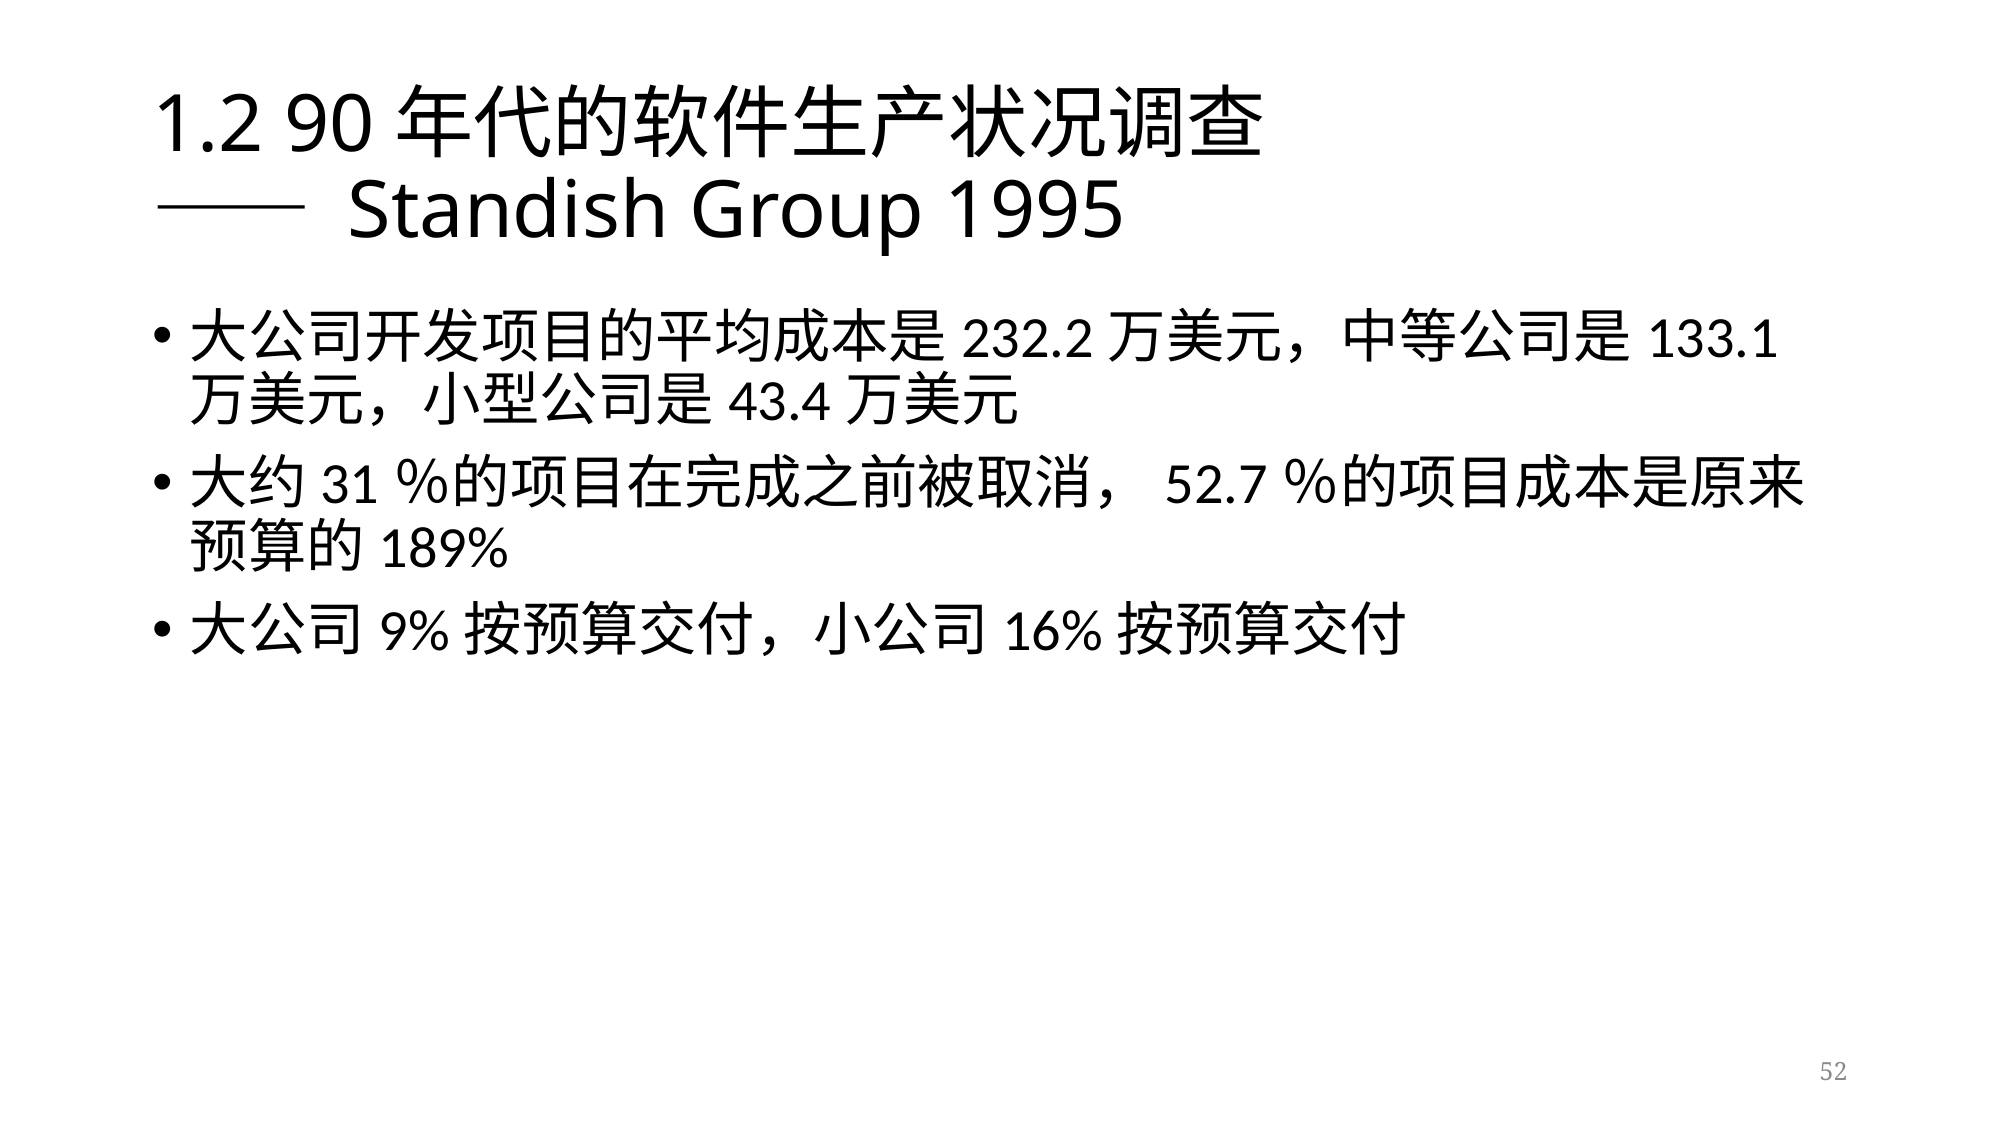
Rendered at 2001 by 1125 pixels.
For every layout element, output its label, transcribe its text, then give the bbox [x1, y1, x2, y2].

slide_number 52 [1412, 1042, 1863, 1103]
title 1.2 90年代的软件生产状况调查 —— Standish Group 1995 [137, 59, 1863, 278]
list 大公司开发项目的平均成本是232.2万美元，中等公司是133.1万美元，小型公司是43.4万美元 大约31％的项目在完成之前被取消，52.7％的项目成本是原来预算的189% 大公司9%按预算交付，小公司16%按预算交付 [137, 299, 1863, 1014]
